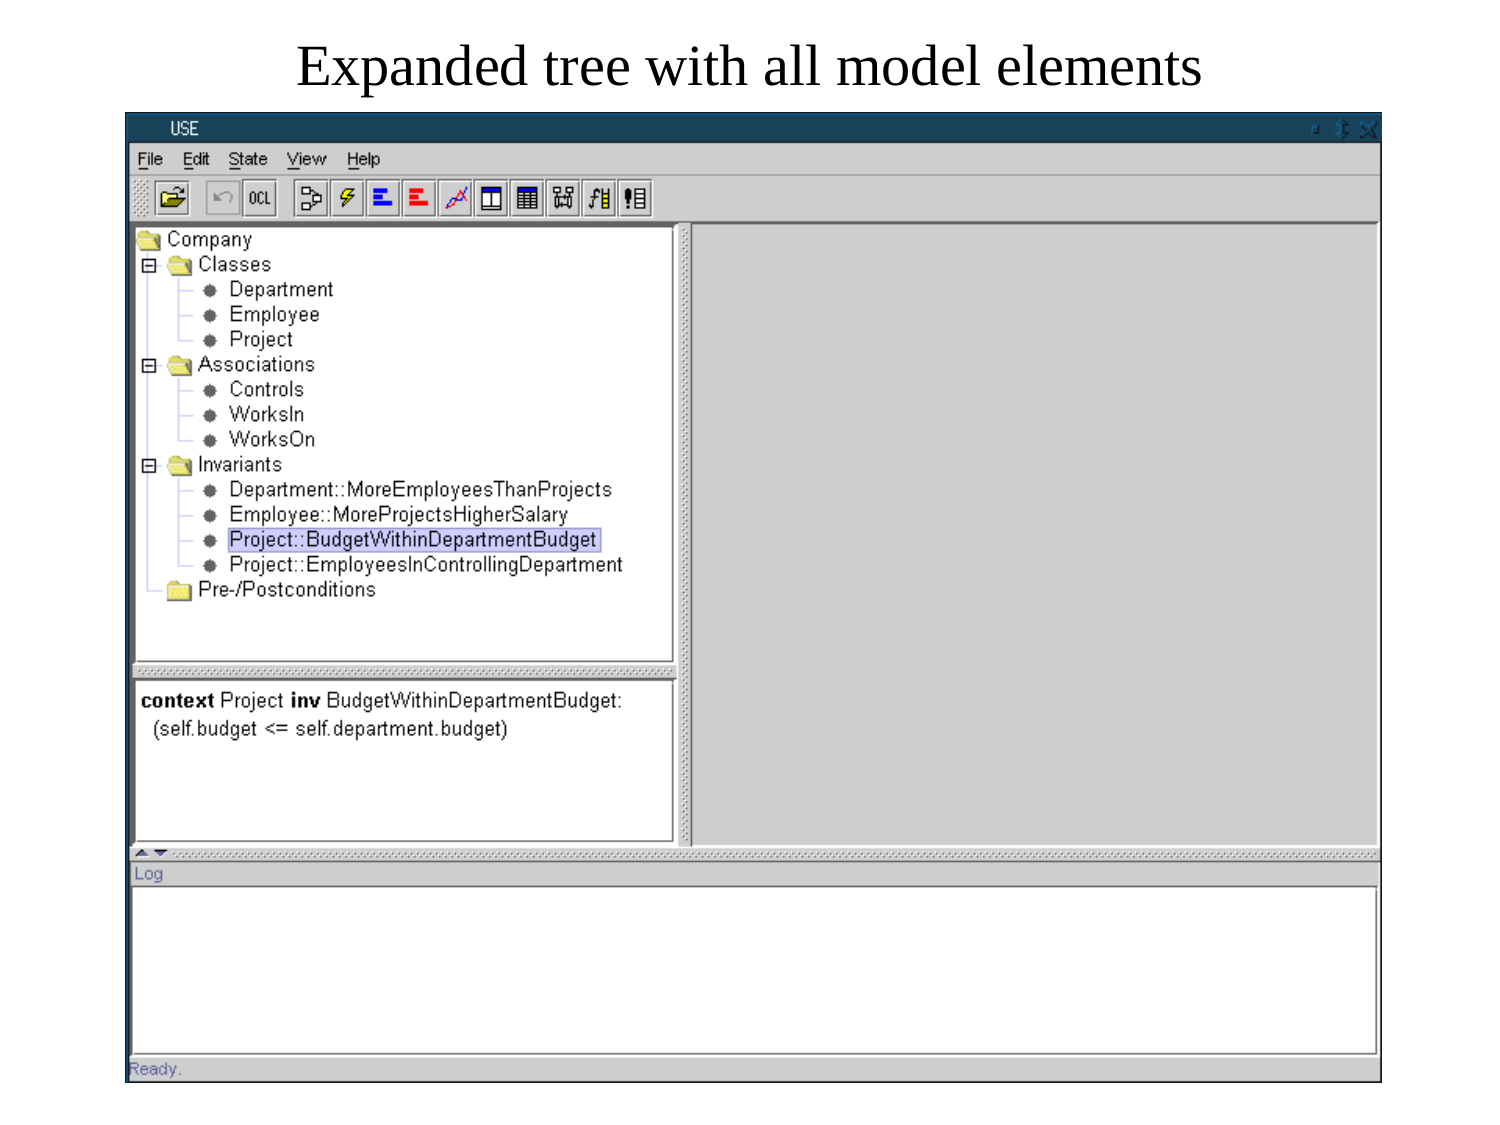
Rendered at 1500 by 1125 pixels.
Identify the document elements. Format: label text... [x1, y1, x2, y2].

text_box Expanded tree with all model elements [112, 37, 1388, 88]
picture [124, 112, 1382, 1084]
